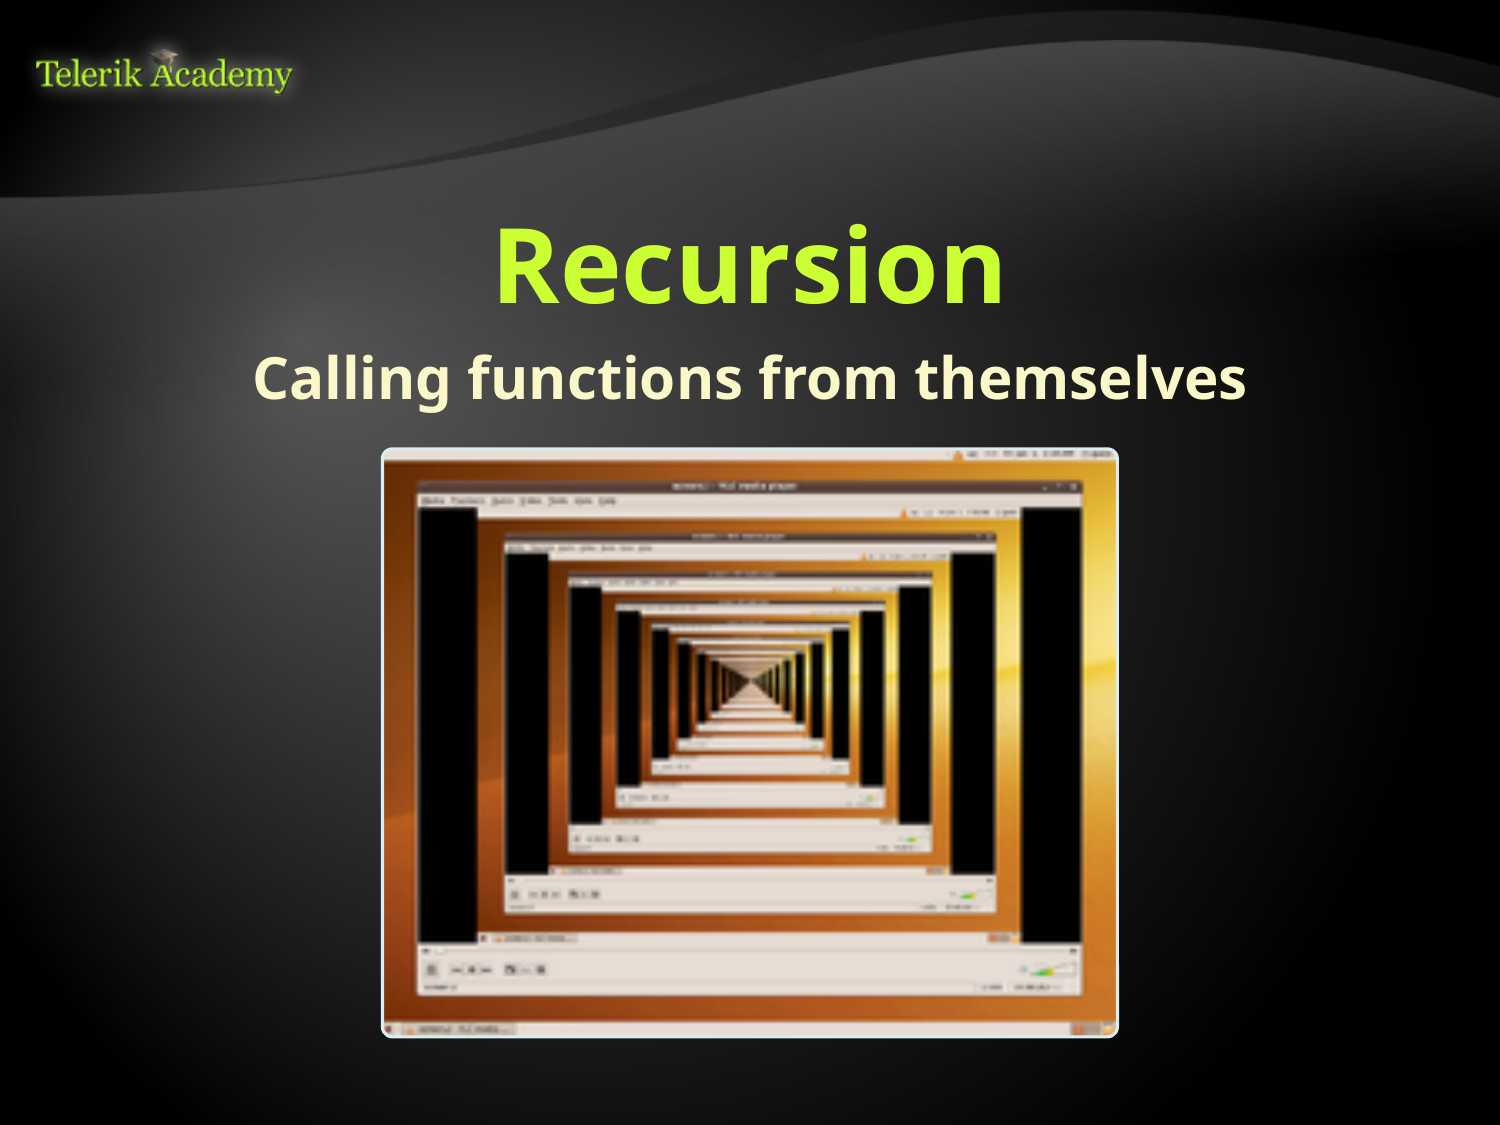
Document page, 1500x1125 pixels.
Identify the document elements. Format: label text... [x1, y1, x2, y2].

subtitle Calling functions from themselves [99, 329, 1400, 423]
picture [0, 0, 1500, 1125]
title Recursion [99, 210, 1400, 323]
